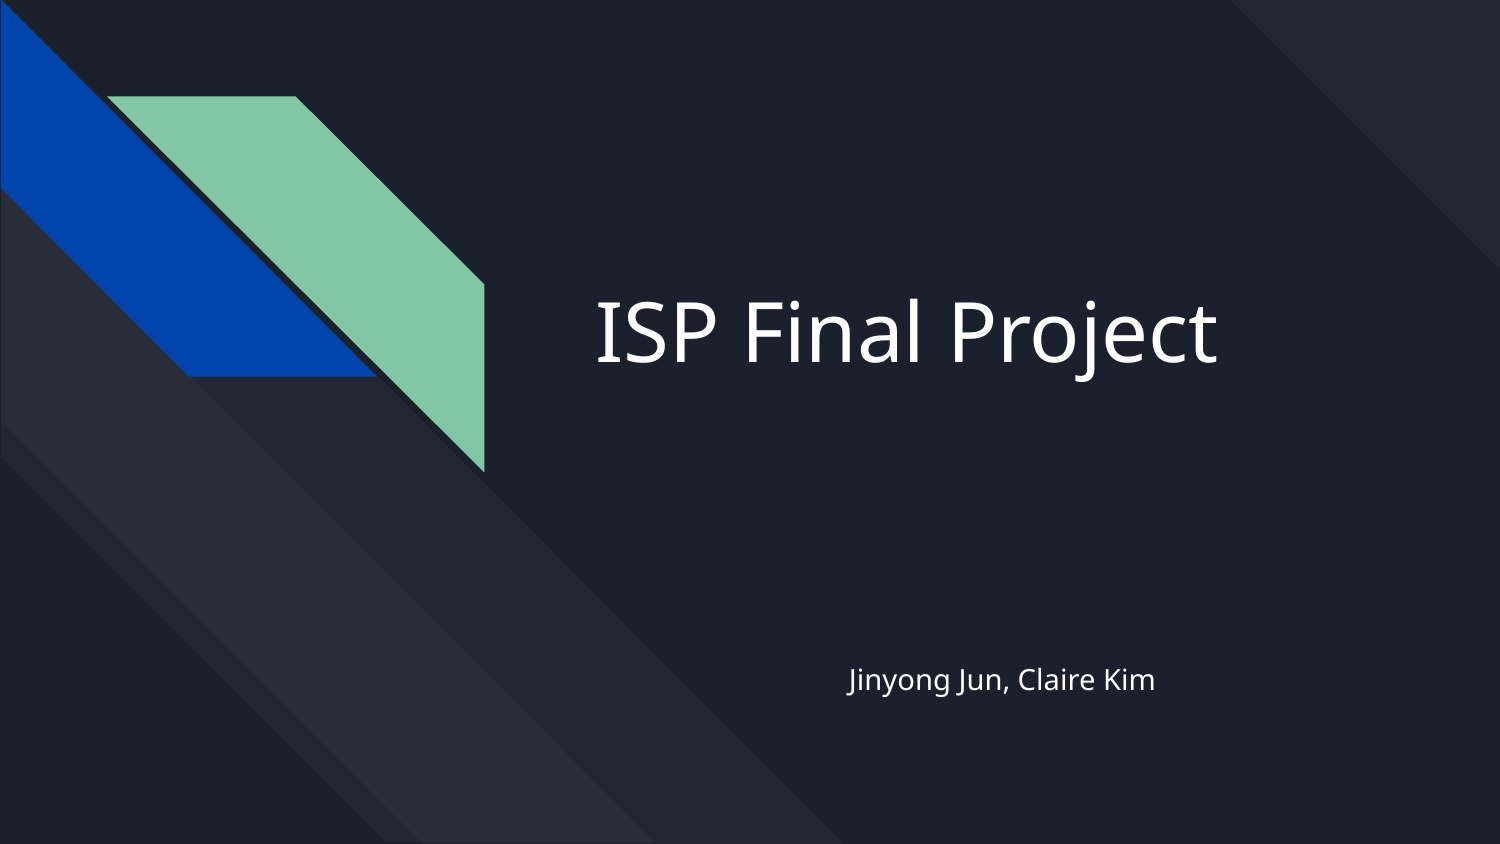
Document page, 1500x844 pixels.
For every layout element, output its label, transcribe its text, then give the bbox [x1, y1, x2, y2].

title ISP Final Project [580, 258, 1404, 518]
subtitle Jinyong Jun, Claire Kim [833, 643, 1404, 727]
